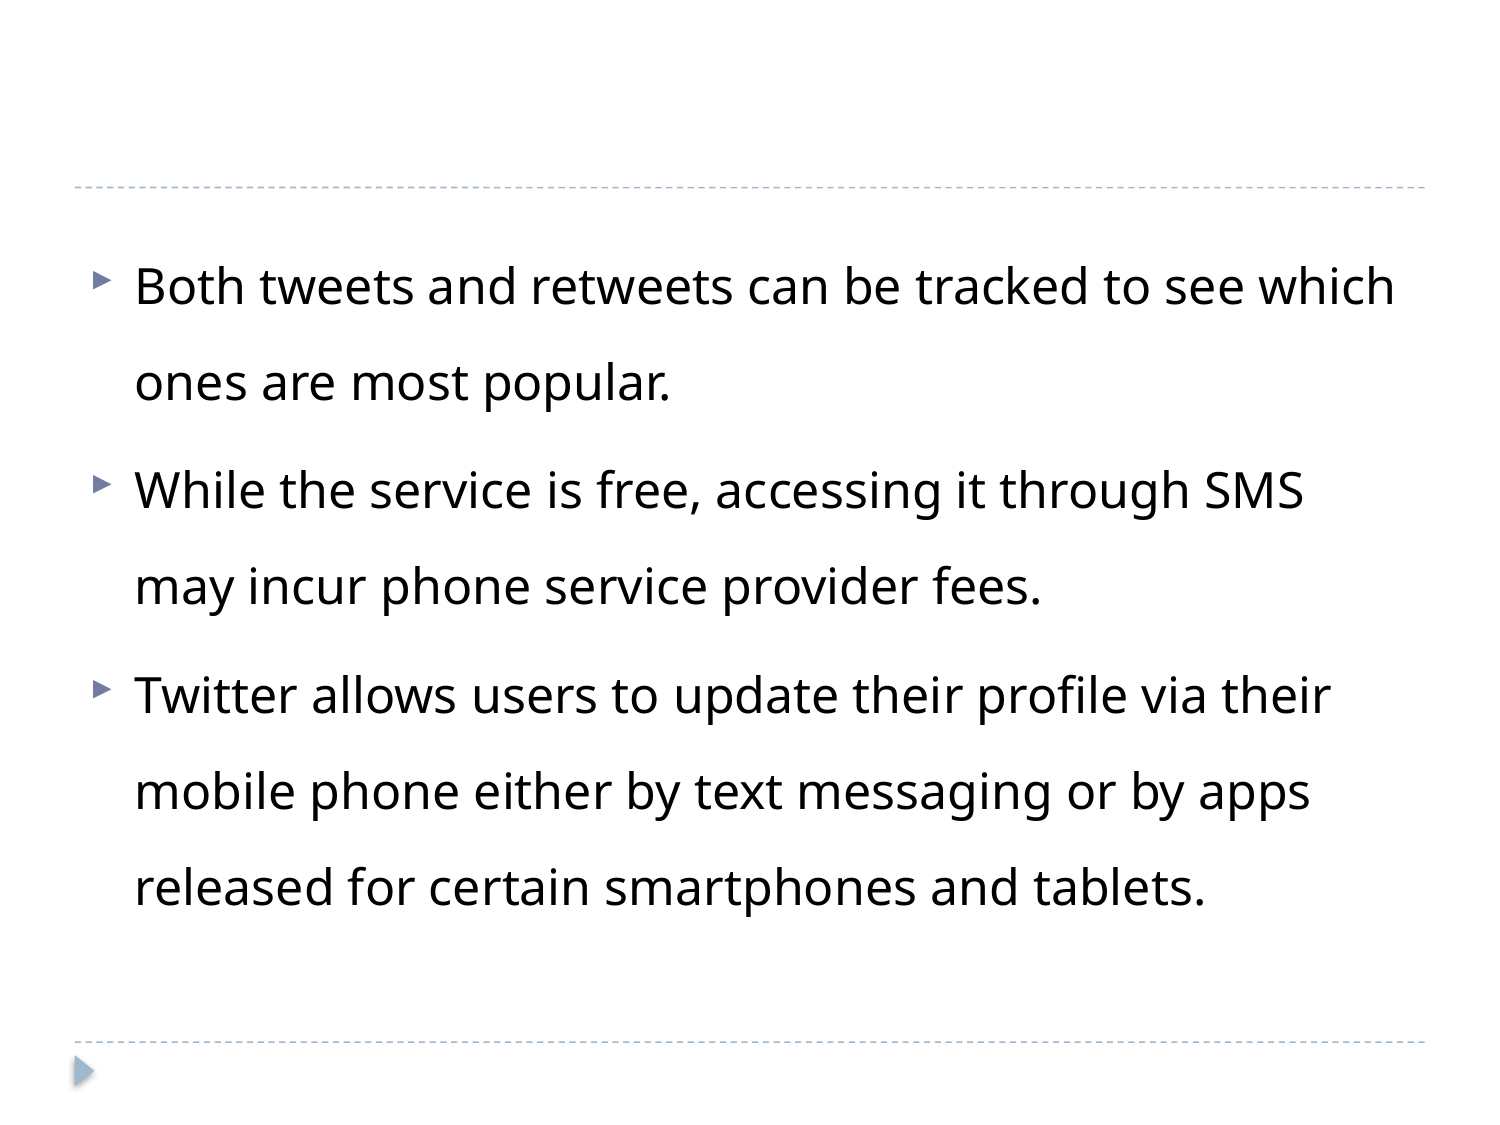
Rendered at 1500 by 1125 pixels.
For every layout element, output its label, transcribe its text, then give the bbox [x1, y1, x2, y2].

list Both tweets and retweets can be tracked to see which ones are most popular. While the service is free, accessing it through SMS may incur phone service provider fees. Twitter allows users to update their profile via their mobile phone either by text messaging or by apps released for certain smartphones and tablets. [75, 210, 1425, 1005]
